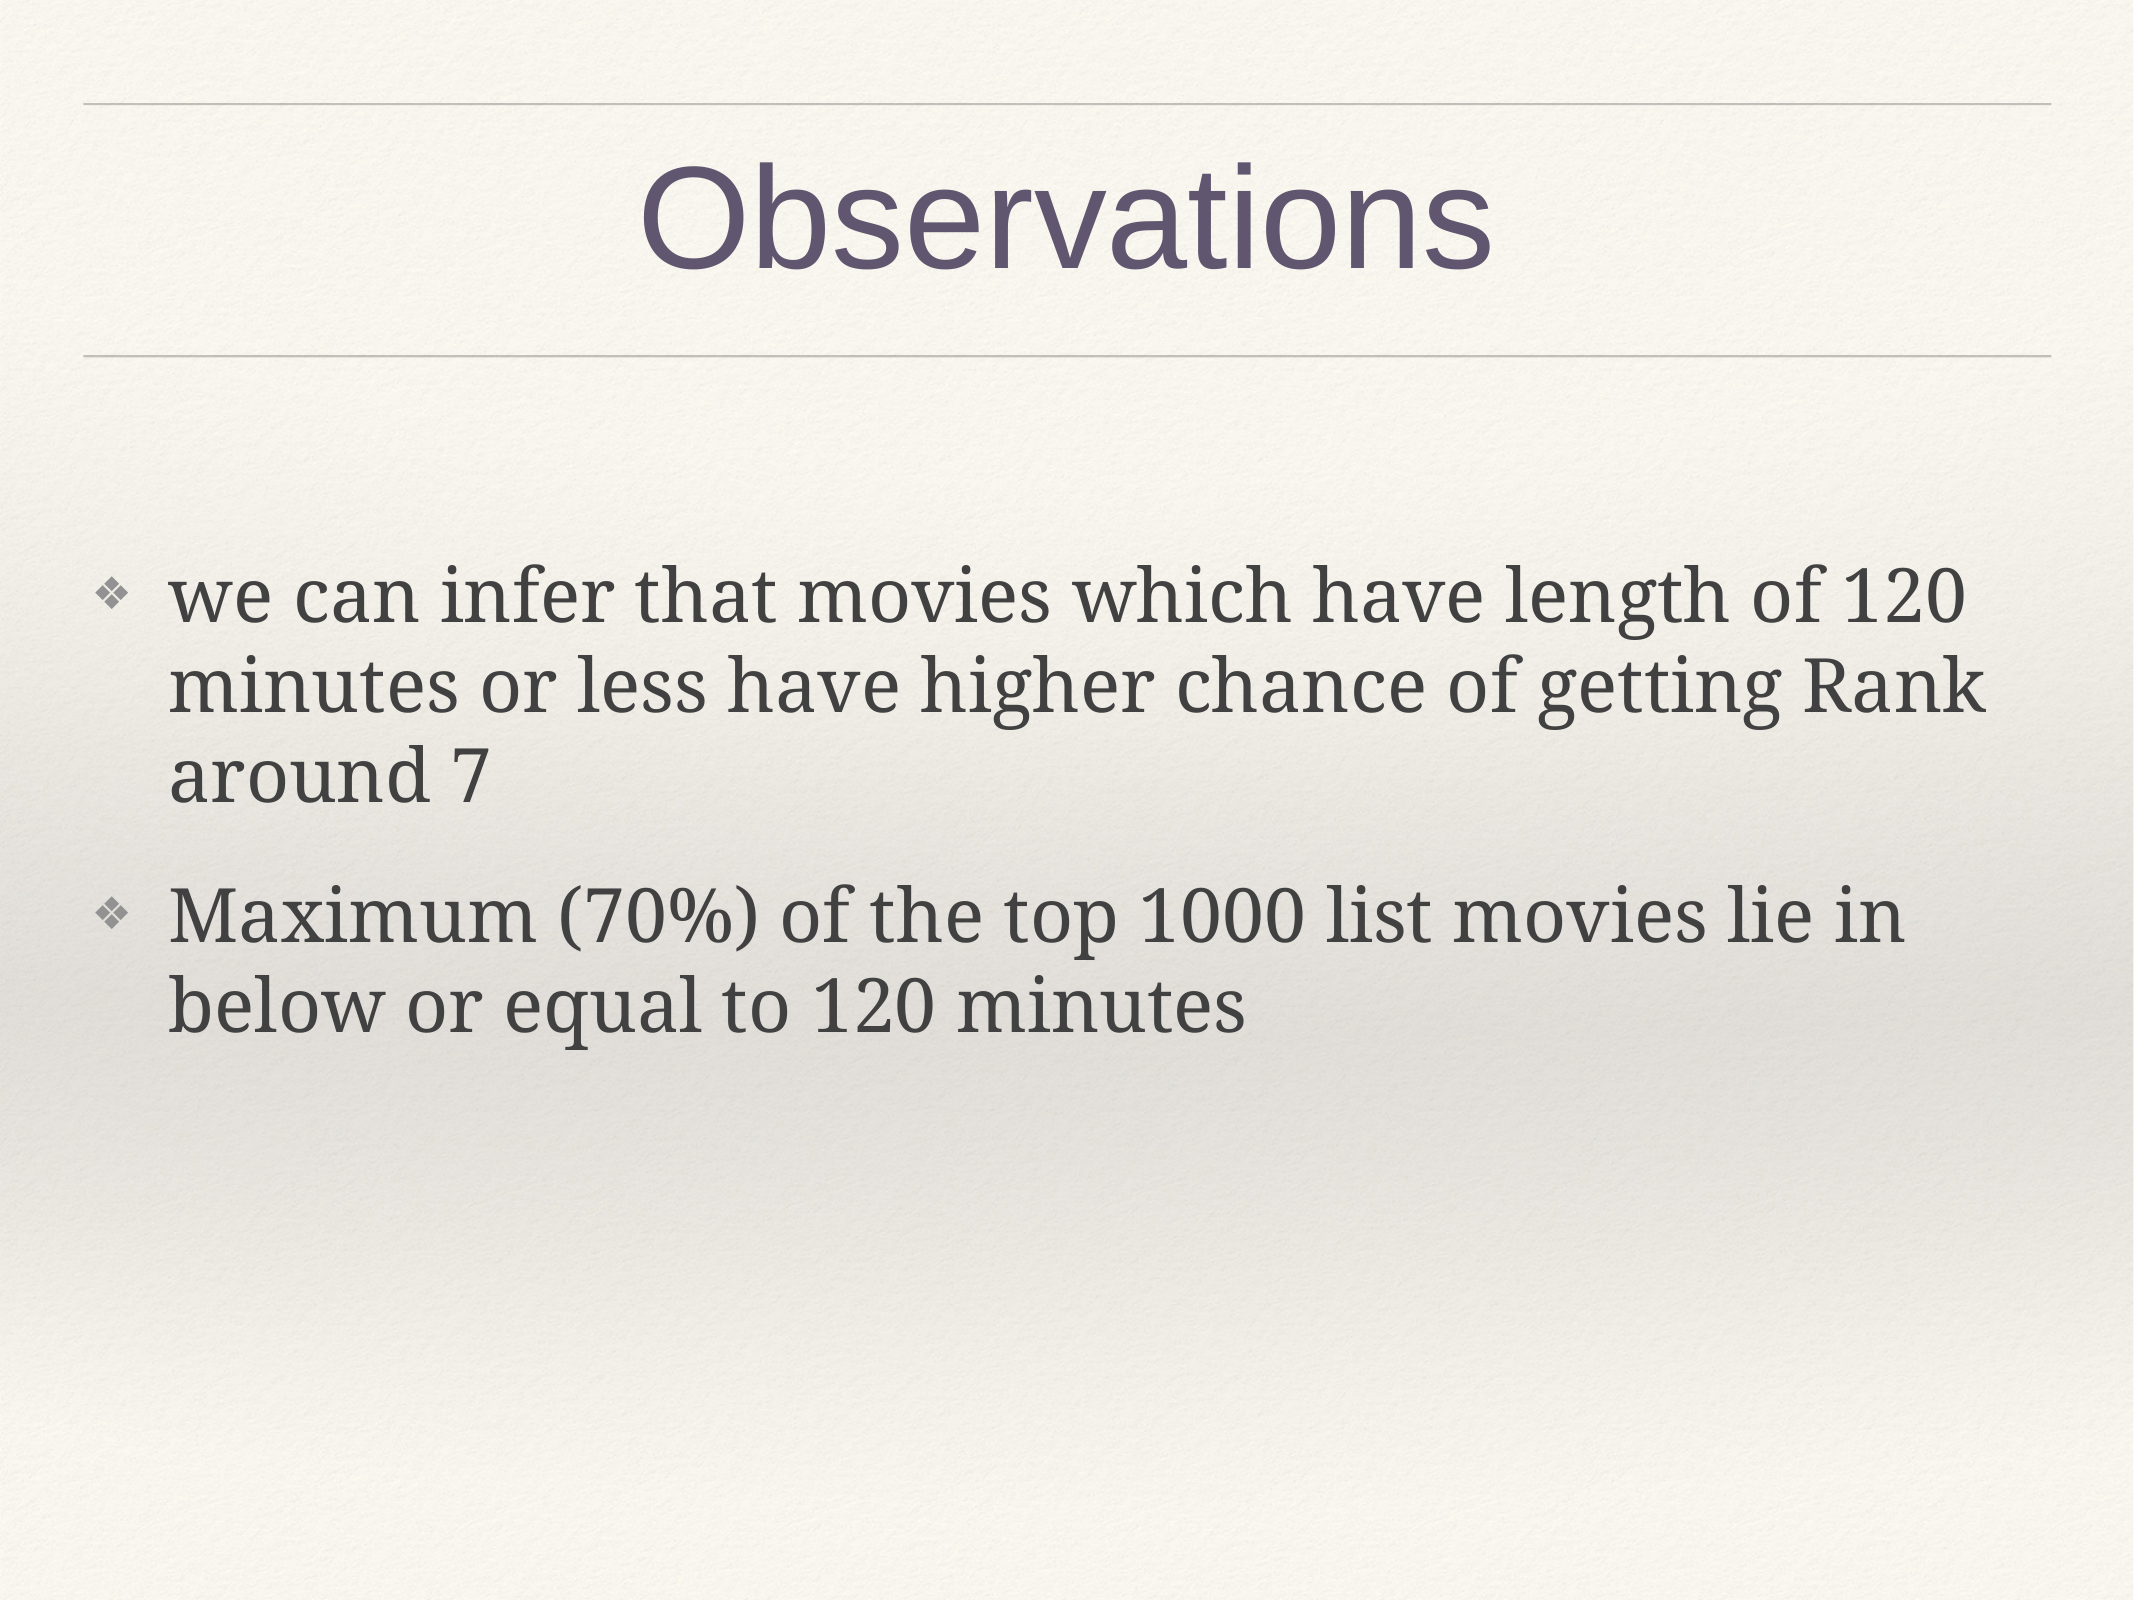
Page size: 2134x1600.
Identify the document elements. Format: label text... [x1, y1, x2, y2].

picture [0, 0, 2134, 1600]
title Observations [82, 111, 2051, 332]
list we can infer that movies which have length of 120 minutes or less have higher chance of getting Rank around 7 Maximum (70%) of the top 1000 list movies lie in below or equal to 120 minutes [82, 356, 2051, 1238]
